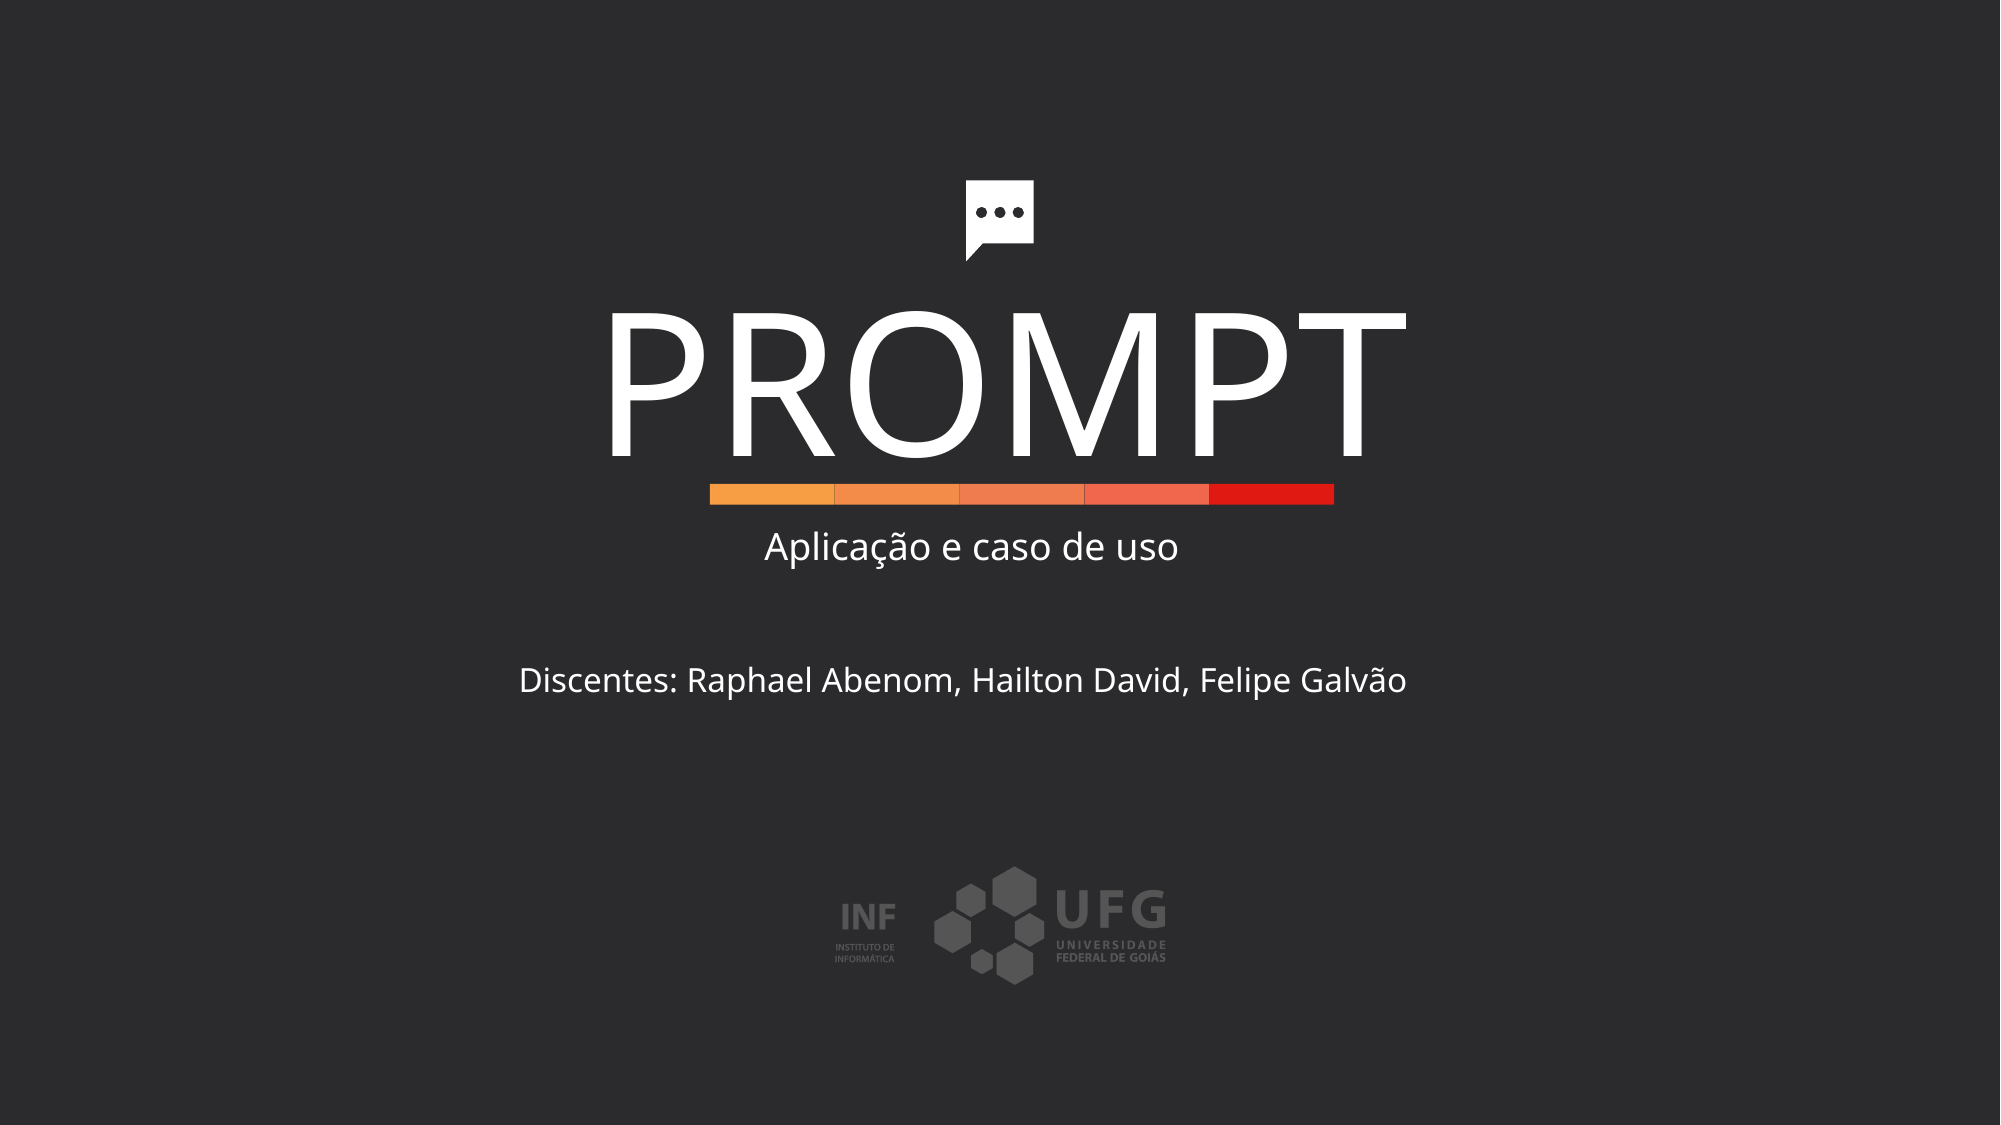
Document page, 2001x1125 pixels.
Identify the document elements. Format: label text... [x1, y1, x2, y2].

text_box Discentes: Raphael Abenom, Hailton David, Felipe Galvão [503, 644, 1497, 754]
text_box Aplicação e caso de uso [749, 513, 1251, 617]
picture [806, 780, 1194, 1072]
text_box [709, 483, 1335, 505]
text_box [966, 180, 1034, 262]
text_box PROMPT [578, 295, 1487, 505]
